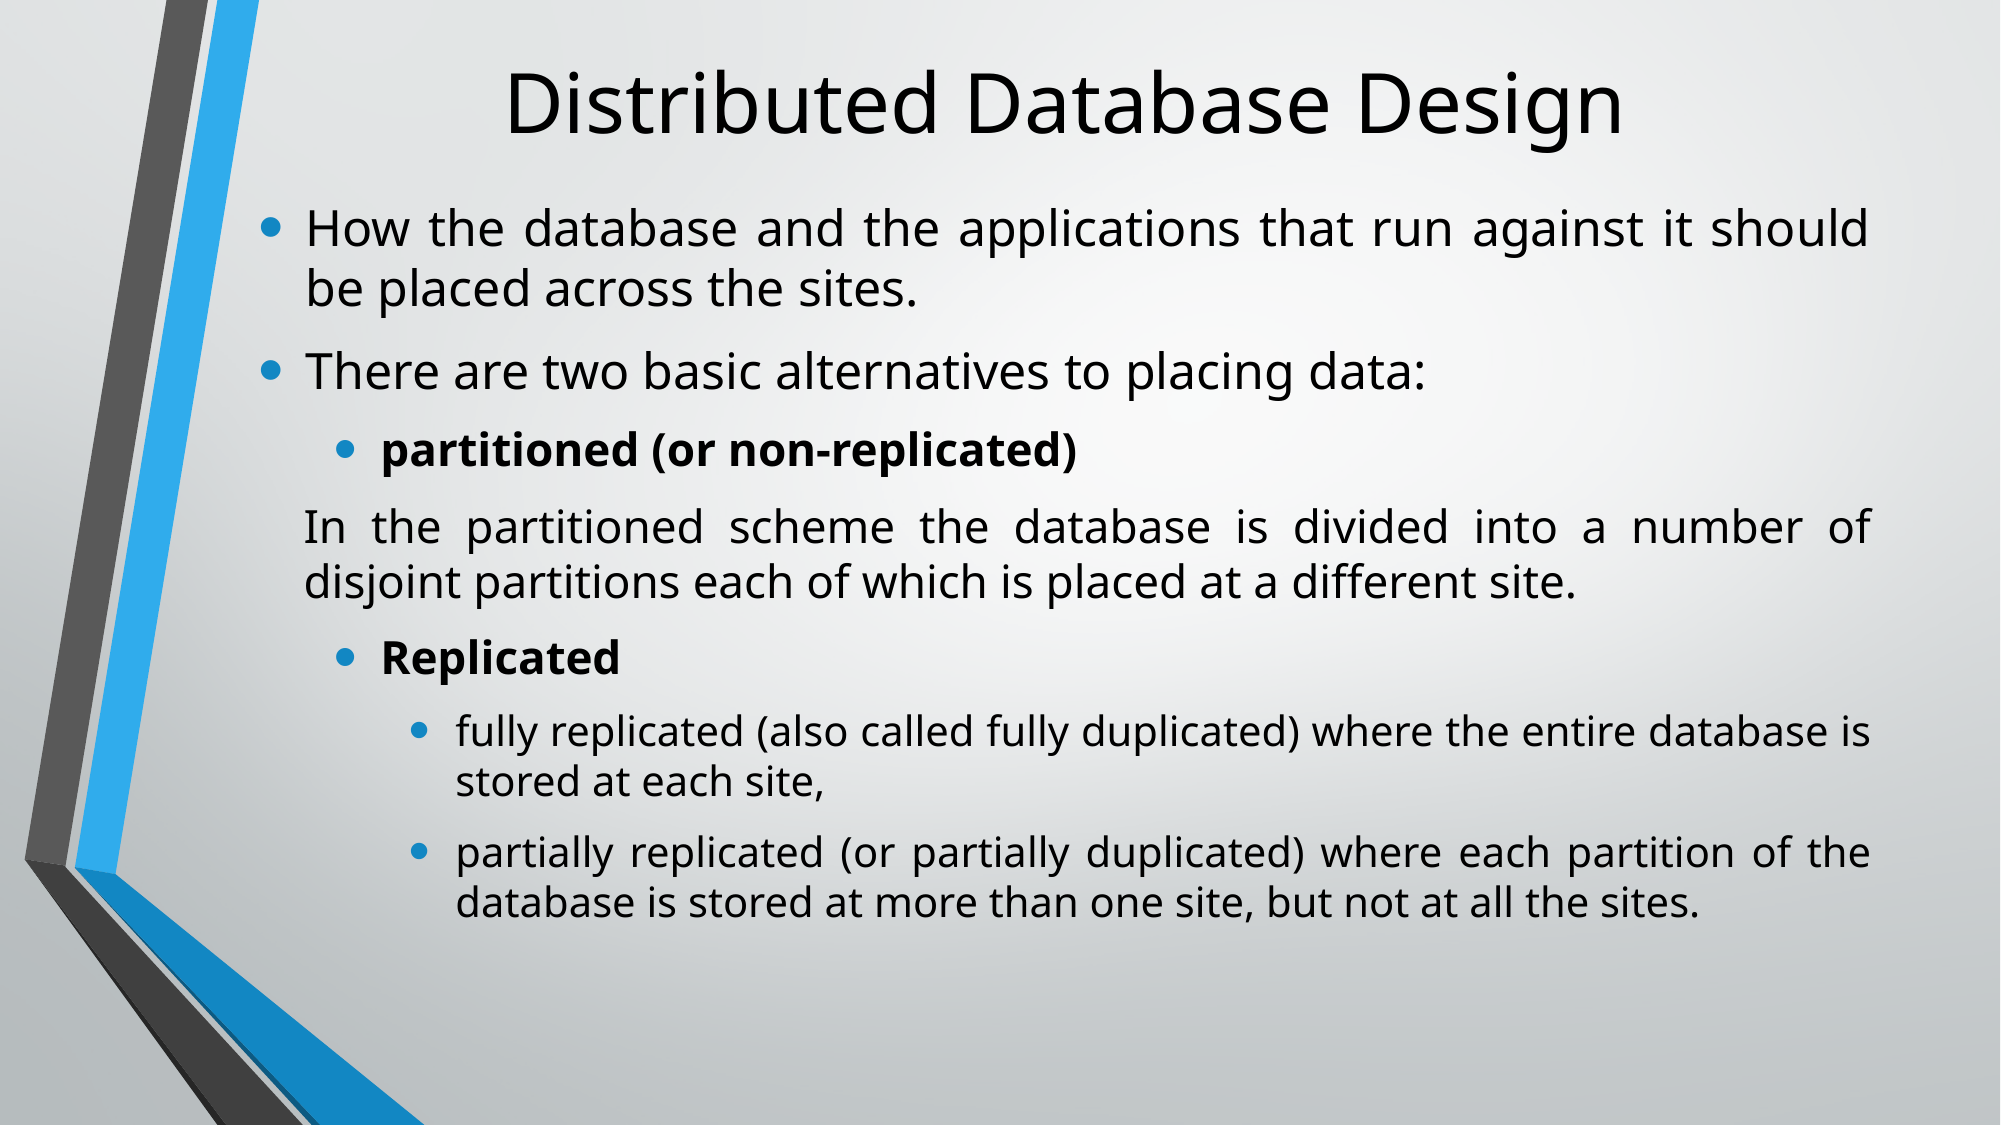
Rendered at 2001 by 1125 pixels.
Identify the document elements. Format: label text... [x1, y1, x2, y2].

title Distributed Database Design [243, 39, 1887, 161]
list How the database and the applications that run against it should be placed across the sites. There are two basic alternatives to placing data: partitioned (or non-replicated) In the partitioned scheme the database is divided into a number of disjoint partitions each of which is placed at a different site. Replicated fully replicated (also called fully duplicated) where the entire database is stored at each site, partially replicated (or partially duplicated) where each partition of the database is stored at more than one site, but not at all the sites. [243, 179, 1887, 1036]
